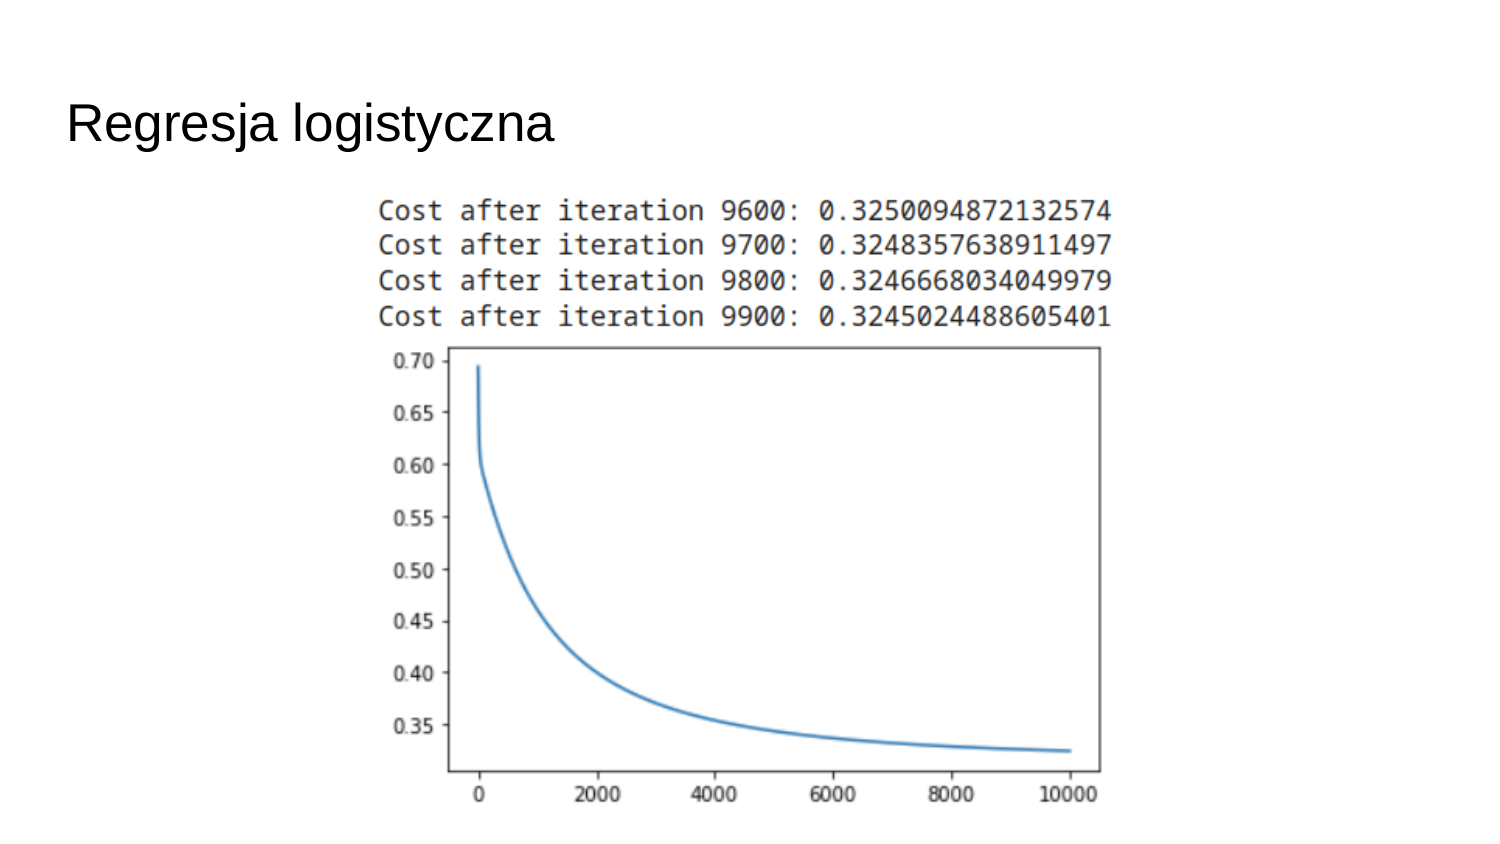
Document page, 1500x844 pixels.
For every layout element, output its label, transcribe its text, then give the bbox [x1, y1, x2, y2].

title Regresja logistyczna [51, 72, 1449, 167]
picture [350, 191, 1150, 819]
